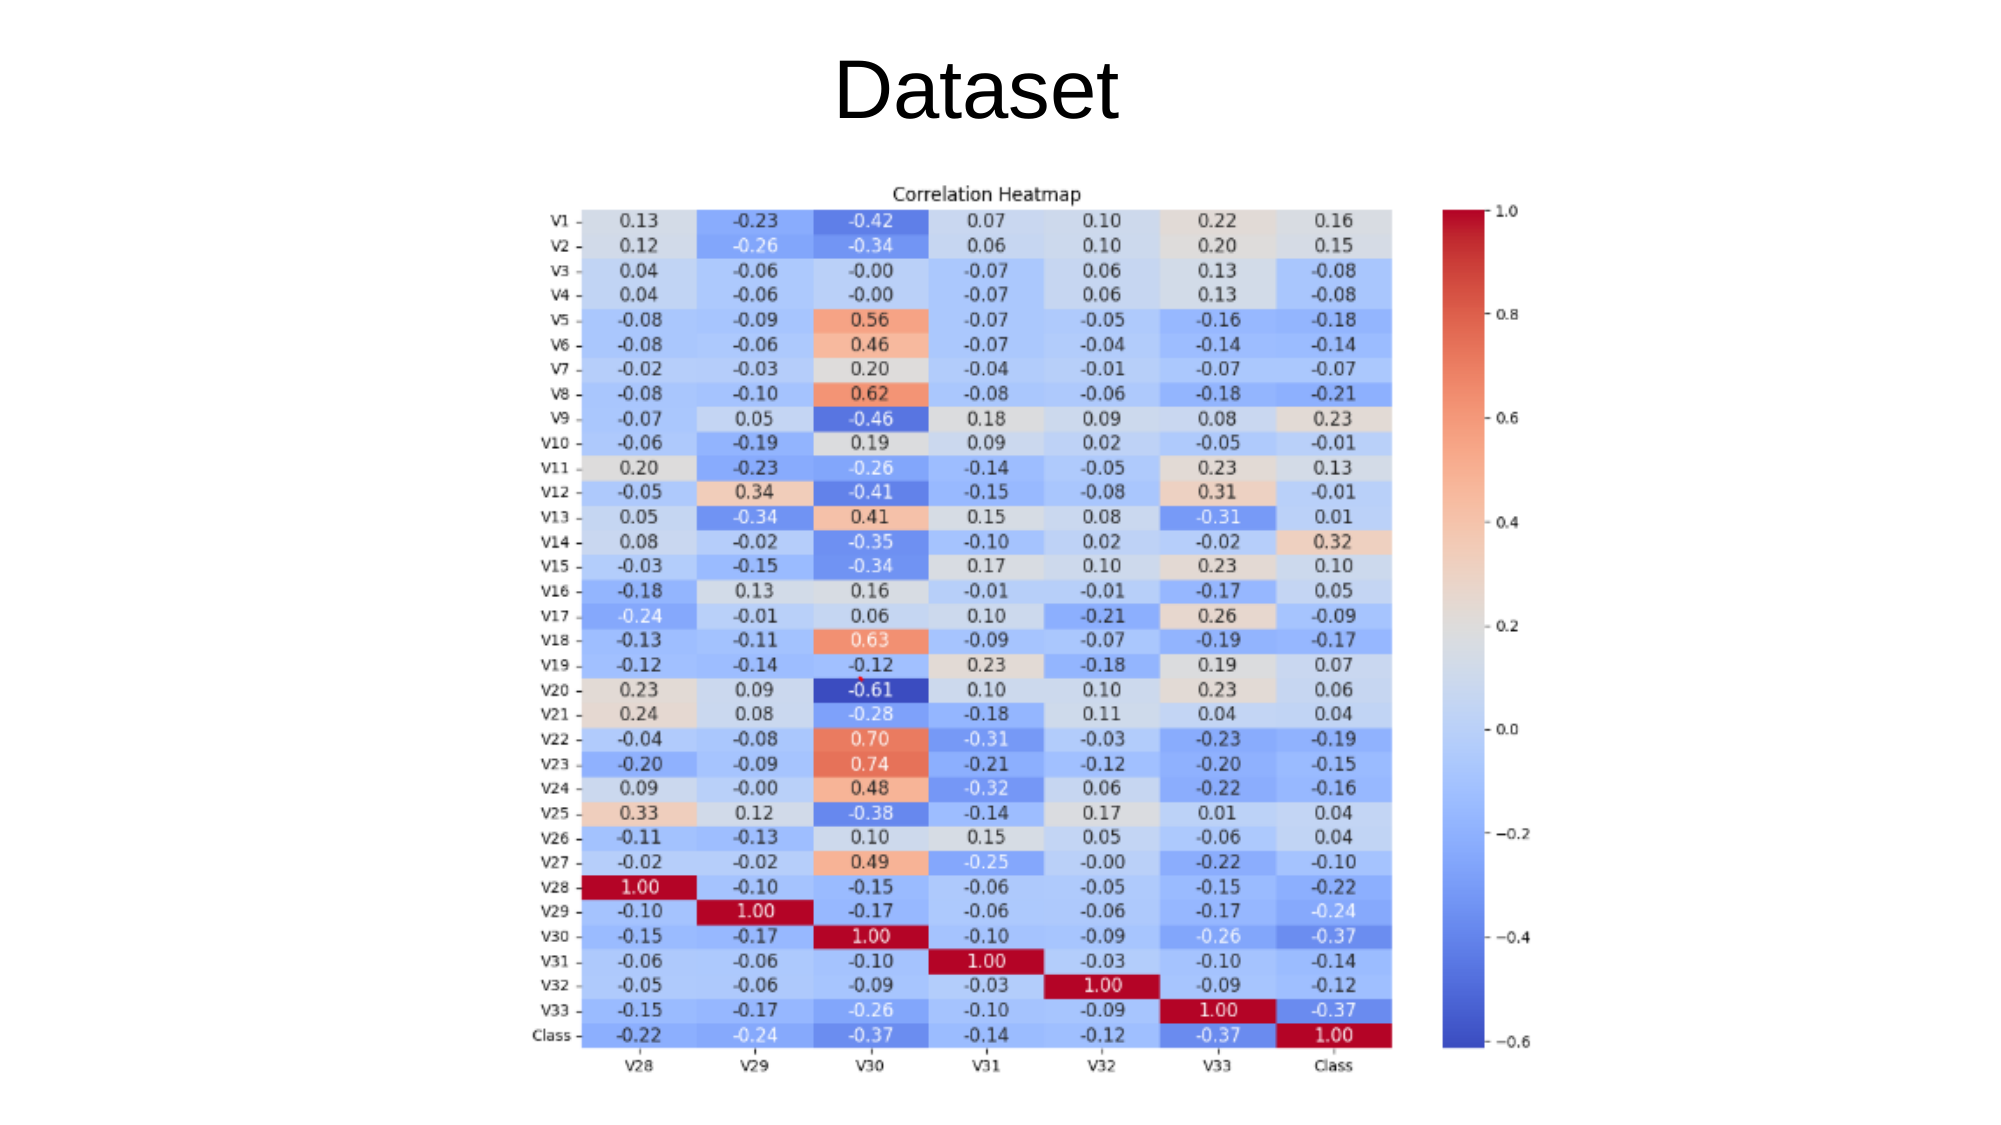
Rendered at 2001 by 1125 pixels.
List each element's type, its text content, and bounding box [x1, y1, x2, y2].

text_box Dataset [818, 28, 1135, 136]
picture [508, 136, 1573, 1098]
